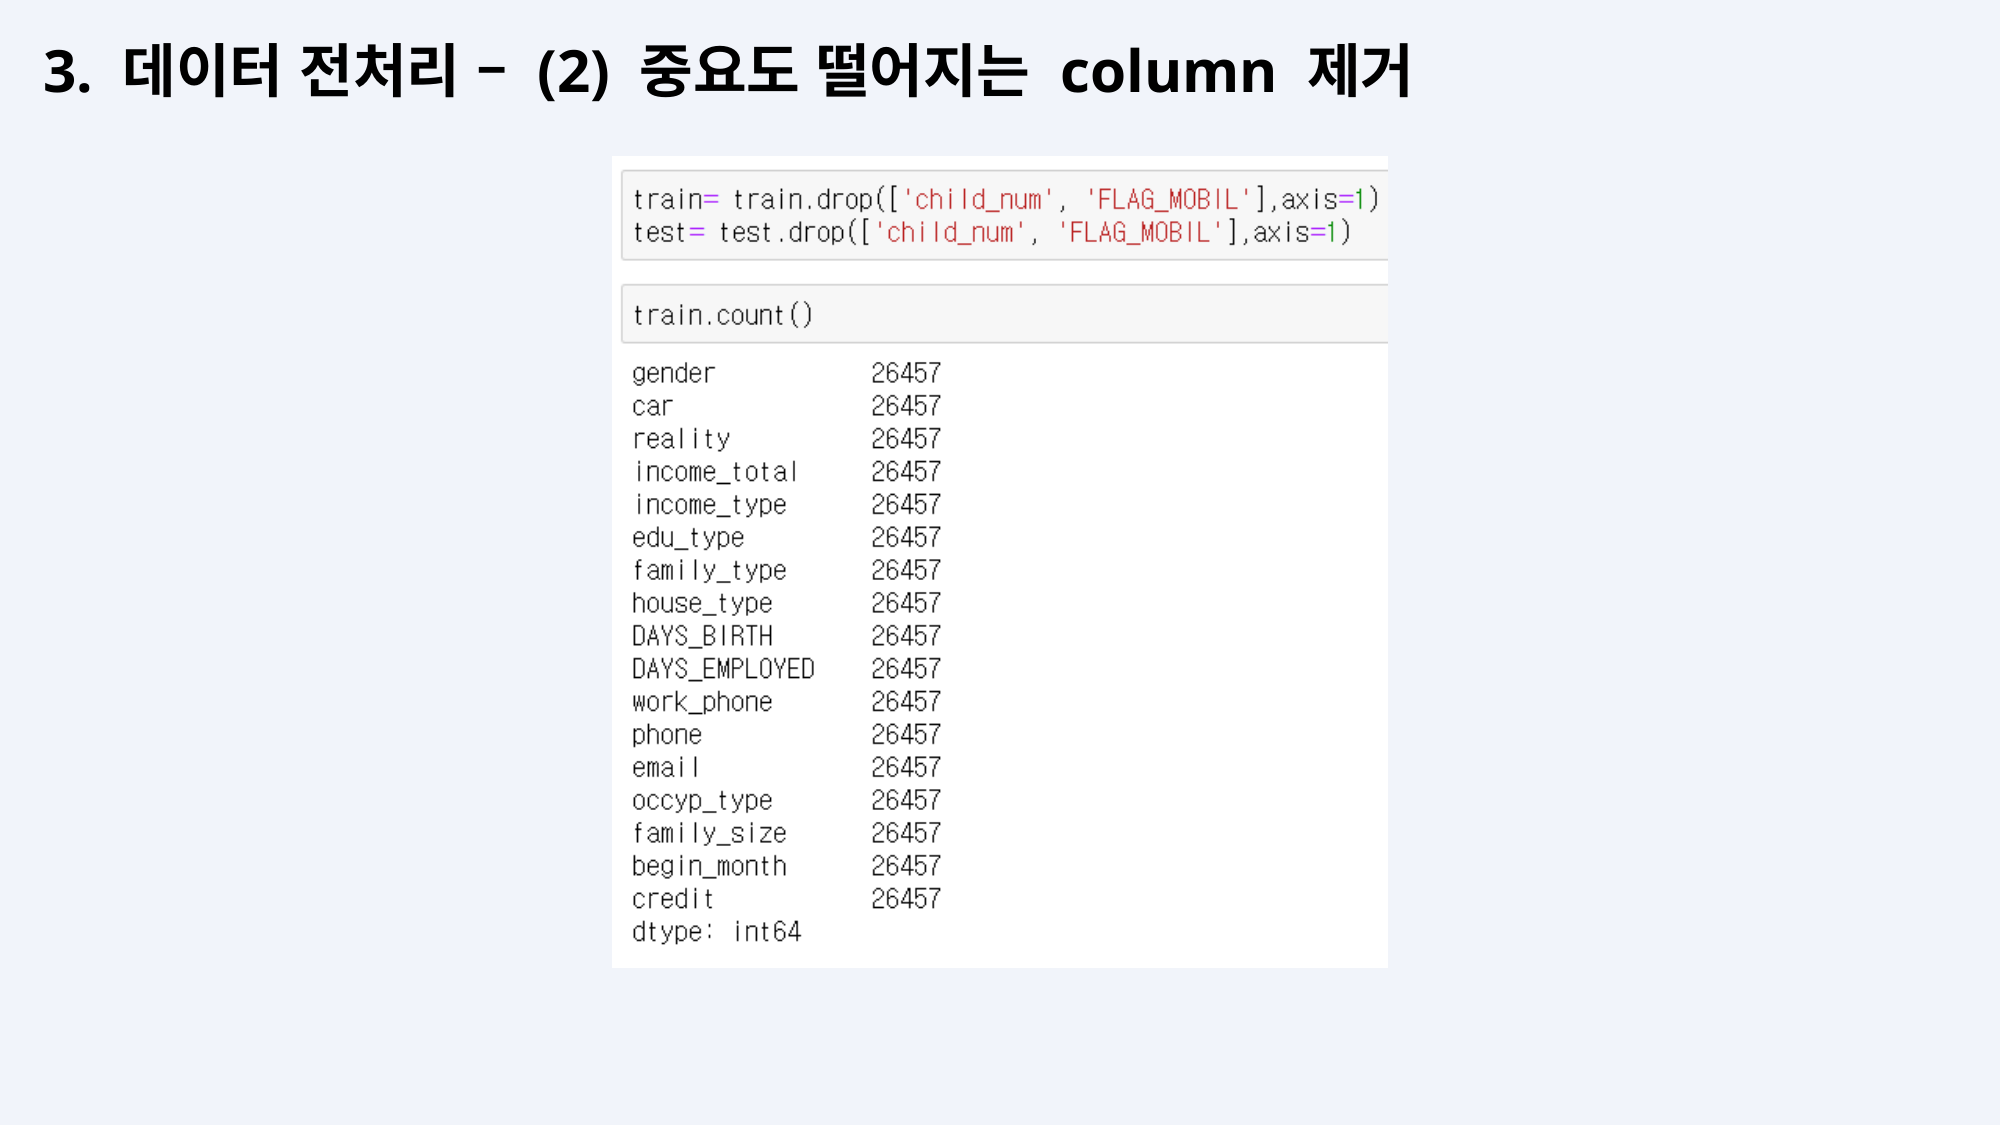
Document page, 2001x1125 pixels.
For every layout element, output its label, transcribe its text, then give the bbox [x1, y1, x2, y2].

text_box 3. 데이터 전처리 – (2) 중요도 떨어지는 column 제거 [28, 26, 1487, 111]
picture [612, 156, 1388, 968]
